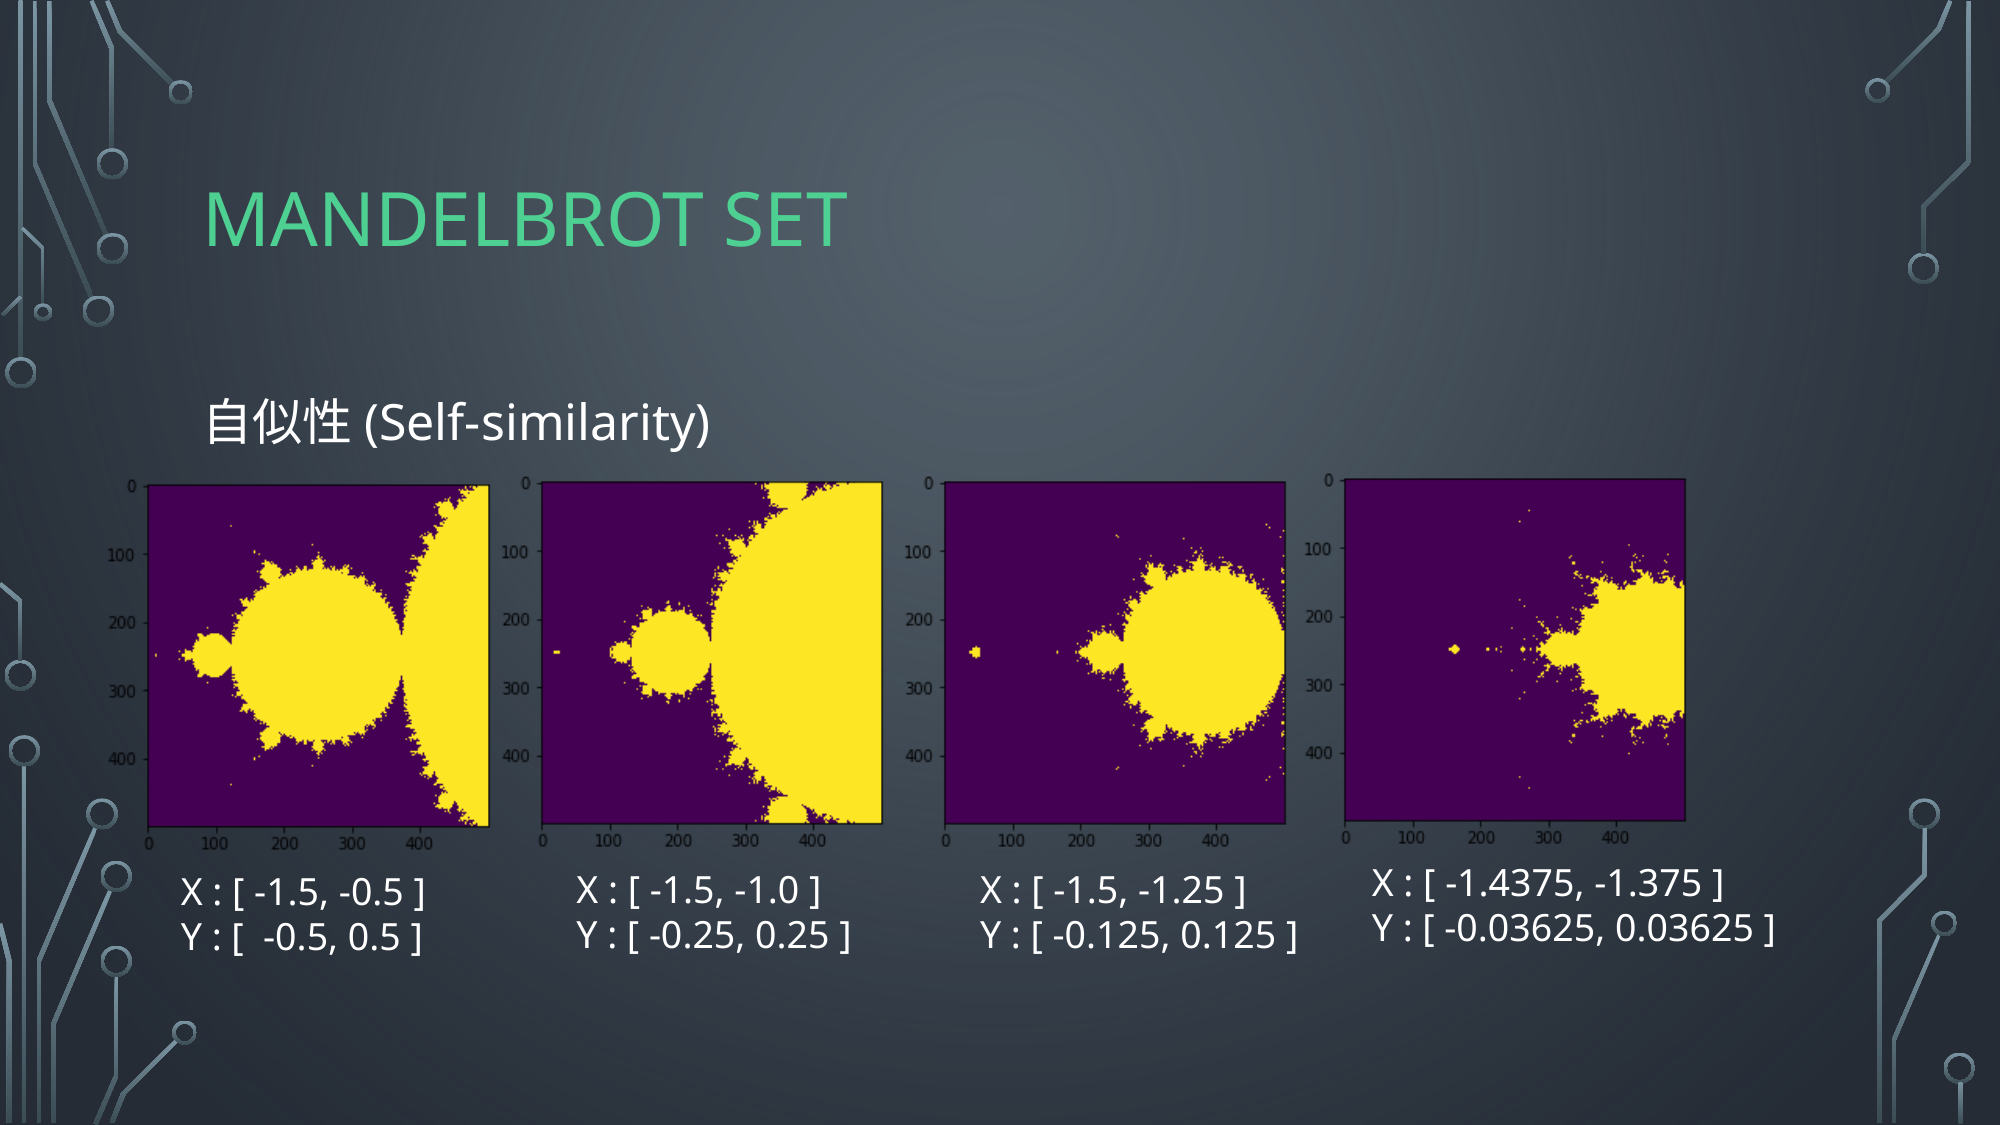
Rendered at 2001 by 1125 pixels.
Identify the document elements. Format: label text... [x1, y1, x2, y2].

picture [96, 466, 891, 865]
text_box X : [ -1.5, -1.25 ] Y : [ -0.125, 0.125 ] [965, 859, 1314, 964]
picture [892, 463, 1695, 861]
text_box X : [ -1.5, -1.0 ] Y : [ -0.25, 0.25 ] [561, 861, 867, 964]
text_box X : [ -1.5, -0.5 ] Y : [ -0.5, 0.5 ] [166, 865, 441, 966]
list 自似性(Self-similarity) [187, 370, 1813, 952]
title Mandelbrot set [187, 101, 1813, 344]
text_box X : [ -1.4375, -1.375 ] Y : [ -0.03625, 0.03625 ] [1357, 851, 1792, 957]
